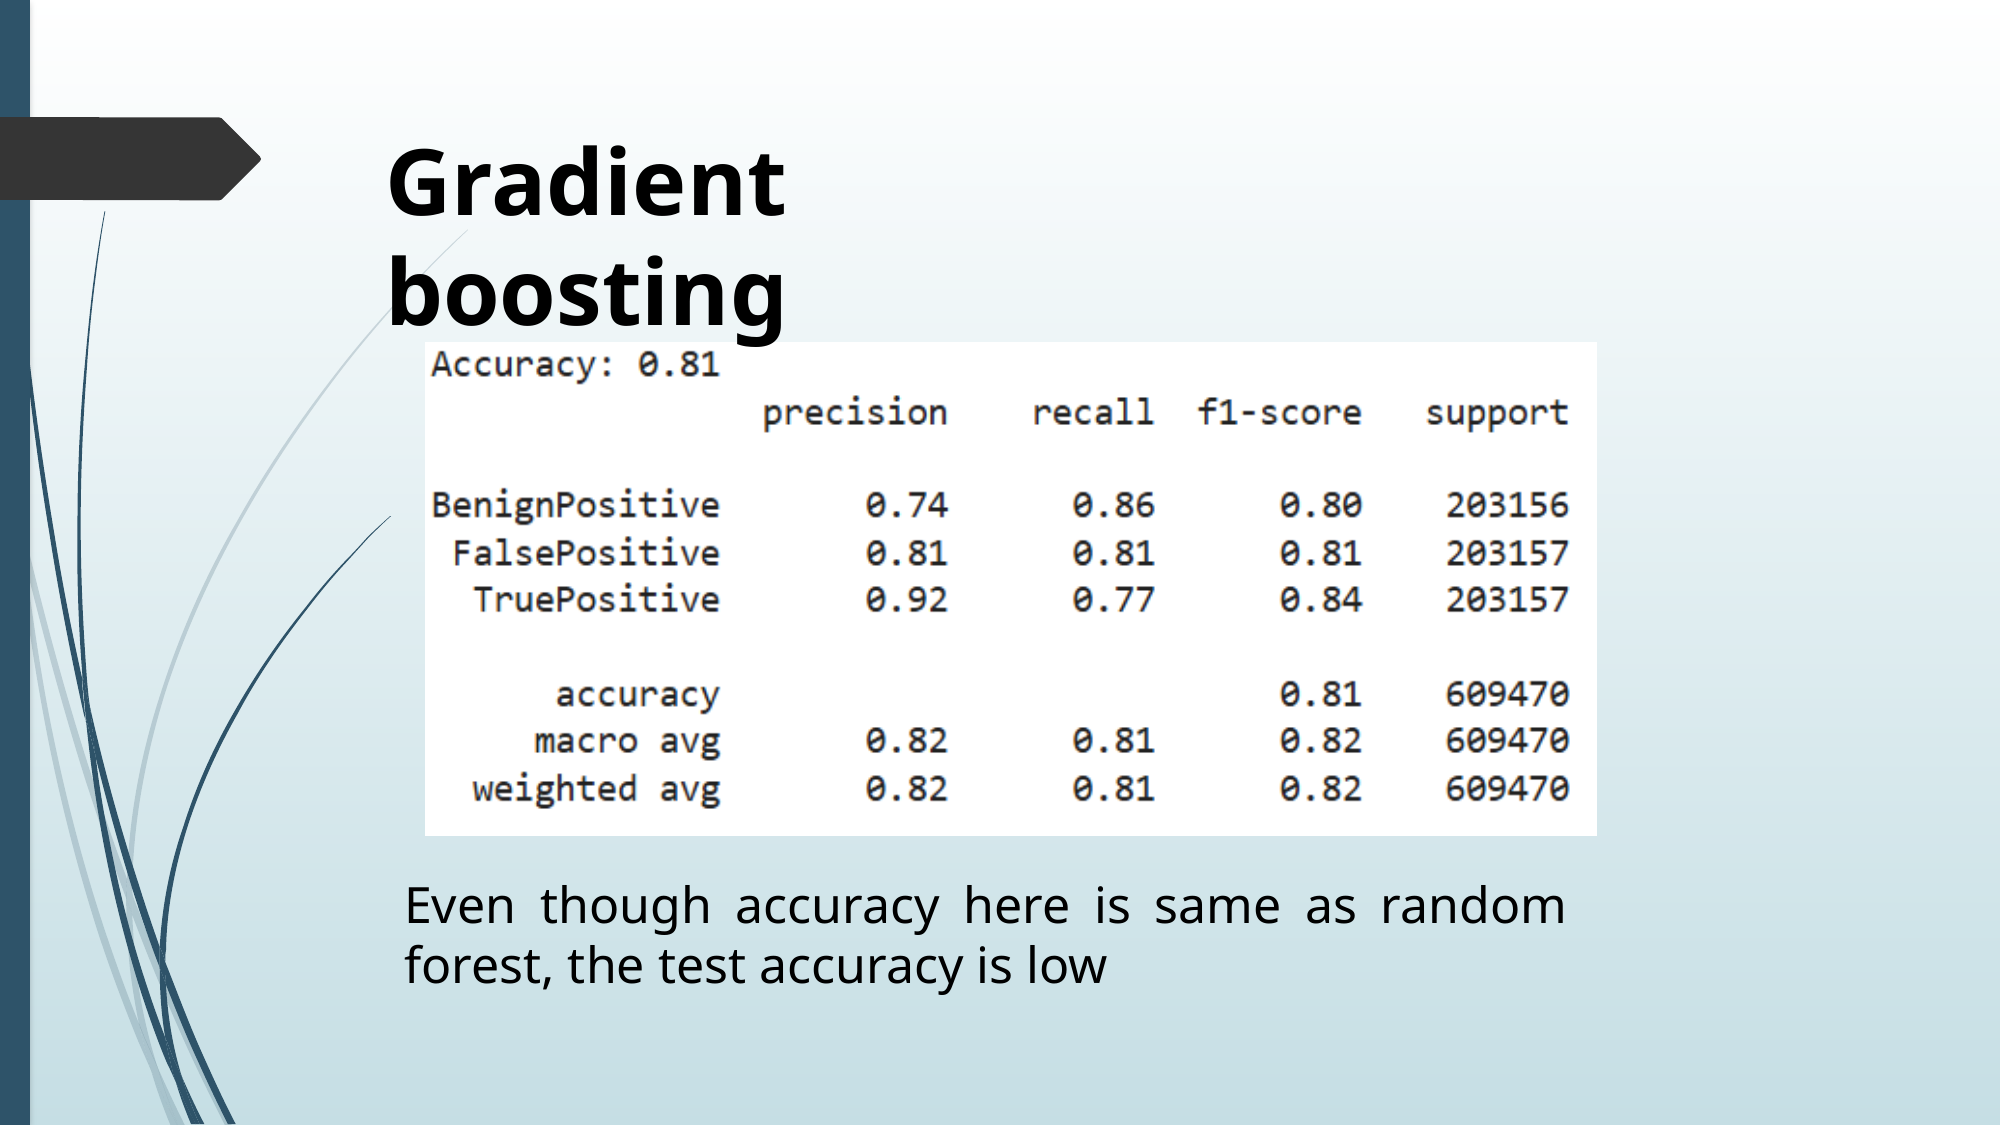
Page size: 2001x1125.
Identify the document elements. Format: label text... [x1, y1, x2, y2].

text_box Gradient boosting [370, 116, 1172, 351]
text_box Even though accuracy here is same as random forest, the test accuracy is low [389, 866, 1583, 1001]
picture [425, 341, 1597, 836]
